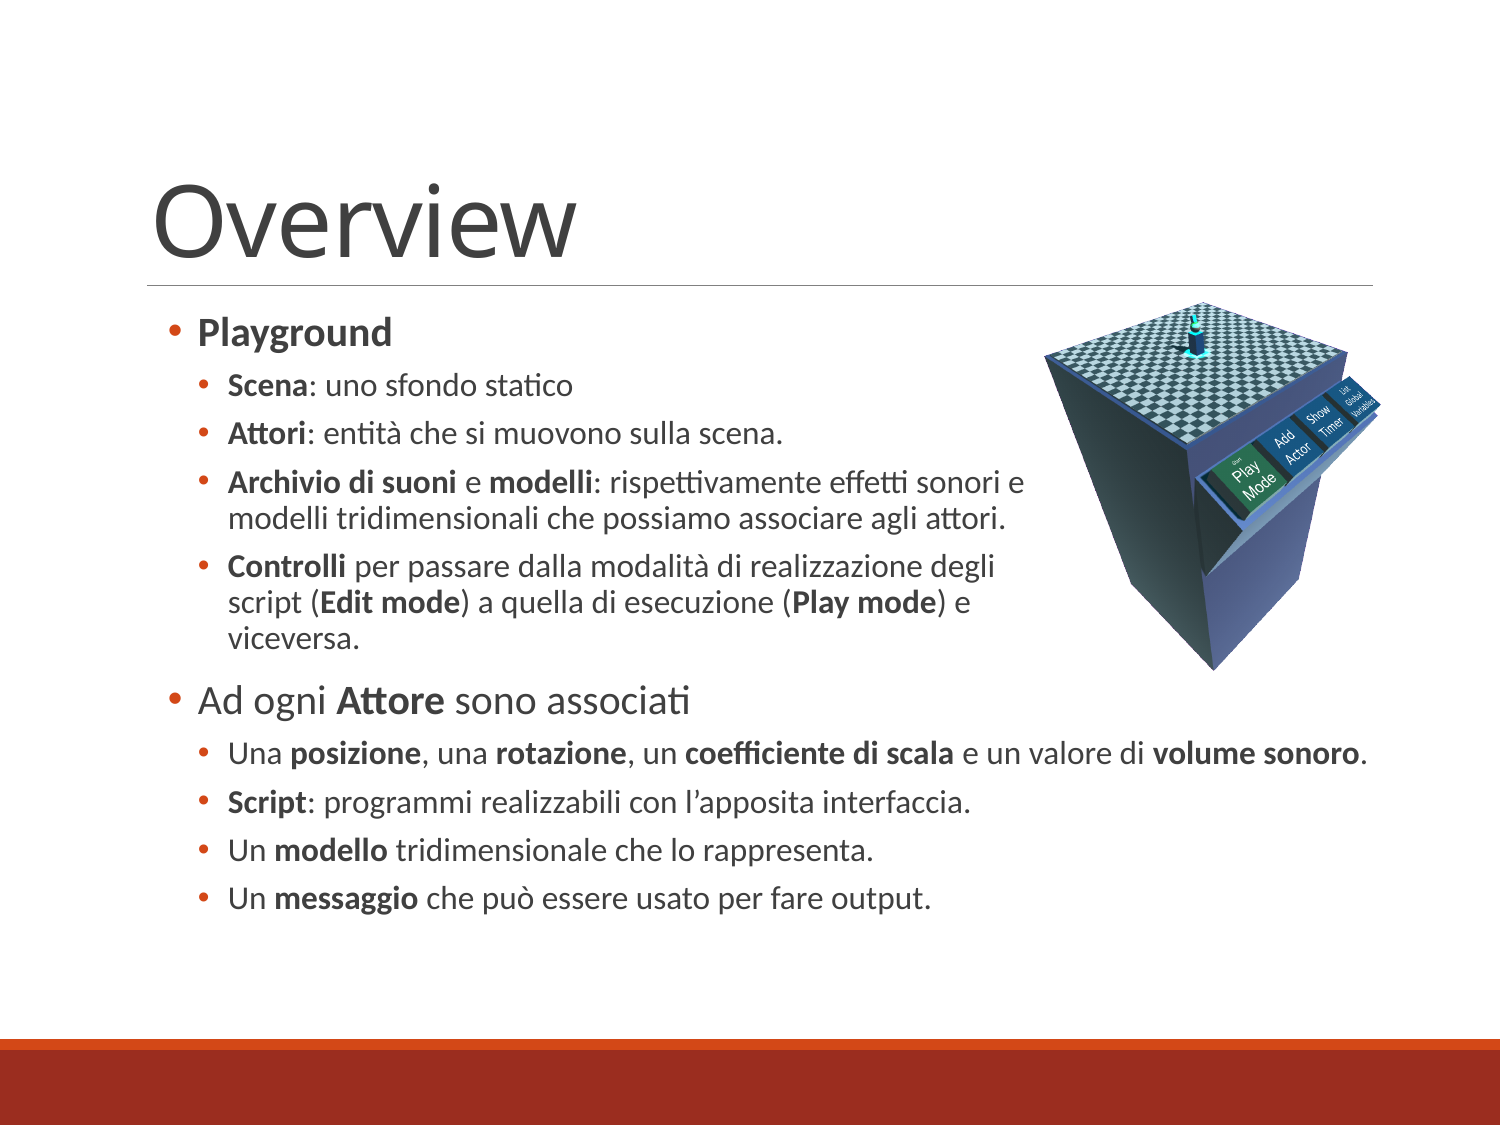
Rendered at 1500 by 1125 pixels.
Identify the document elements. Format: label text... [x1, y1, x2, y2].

title Overview [135, 47, 1373, 285]
text_box Ad ogni Attore sono associati Una posizione, una rotazione, un coefficiente di scala e un valore di volume sonoro. Script: programmi realizzabili con l’apposita interfaccia. Un modello tridimensionale che lo rappresenta. Un messaggio che può essere usato per fare output. [135, 671, 1373, 1125]
list Playground Scena: uno sfondo statico Attori: entità che si muovono sulla scena. Archivio di suoni e modelli: rispettivamente effetti sonori e modelli tridimensionali che possiamo associare agli attori. Controlli per passare dalla modalità di realizzazione degli script (Edit mode) a quella di esecuzione (Play mode) e viceversa. [135, 302, 1042, 671]
picture [1043, 302, 1382, 672]
